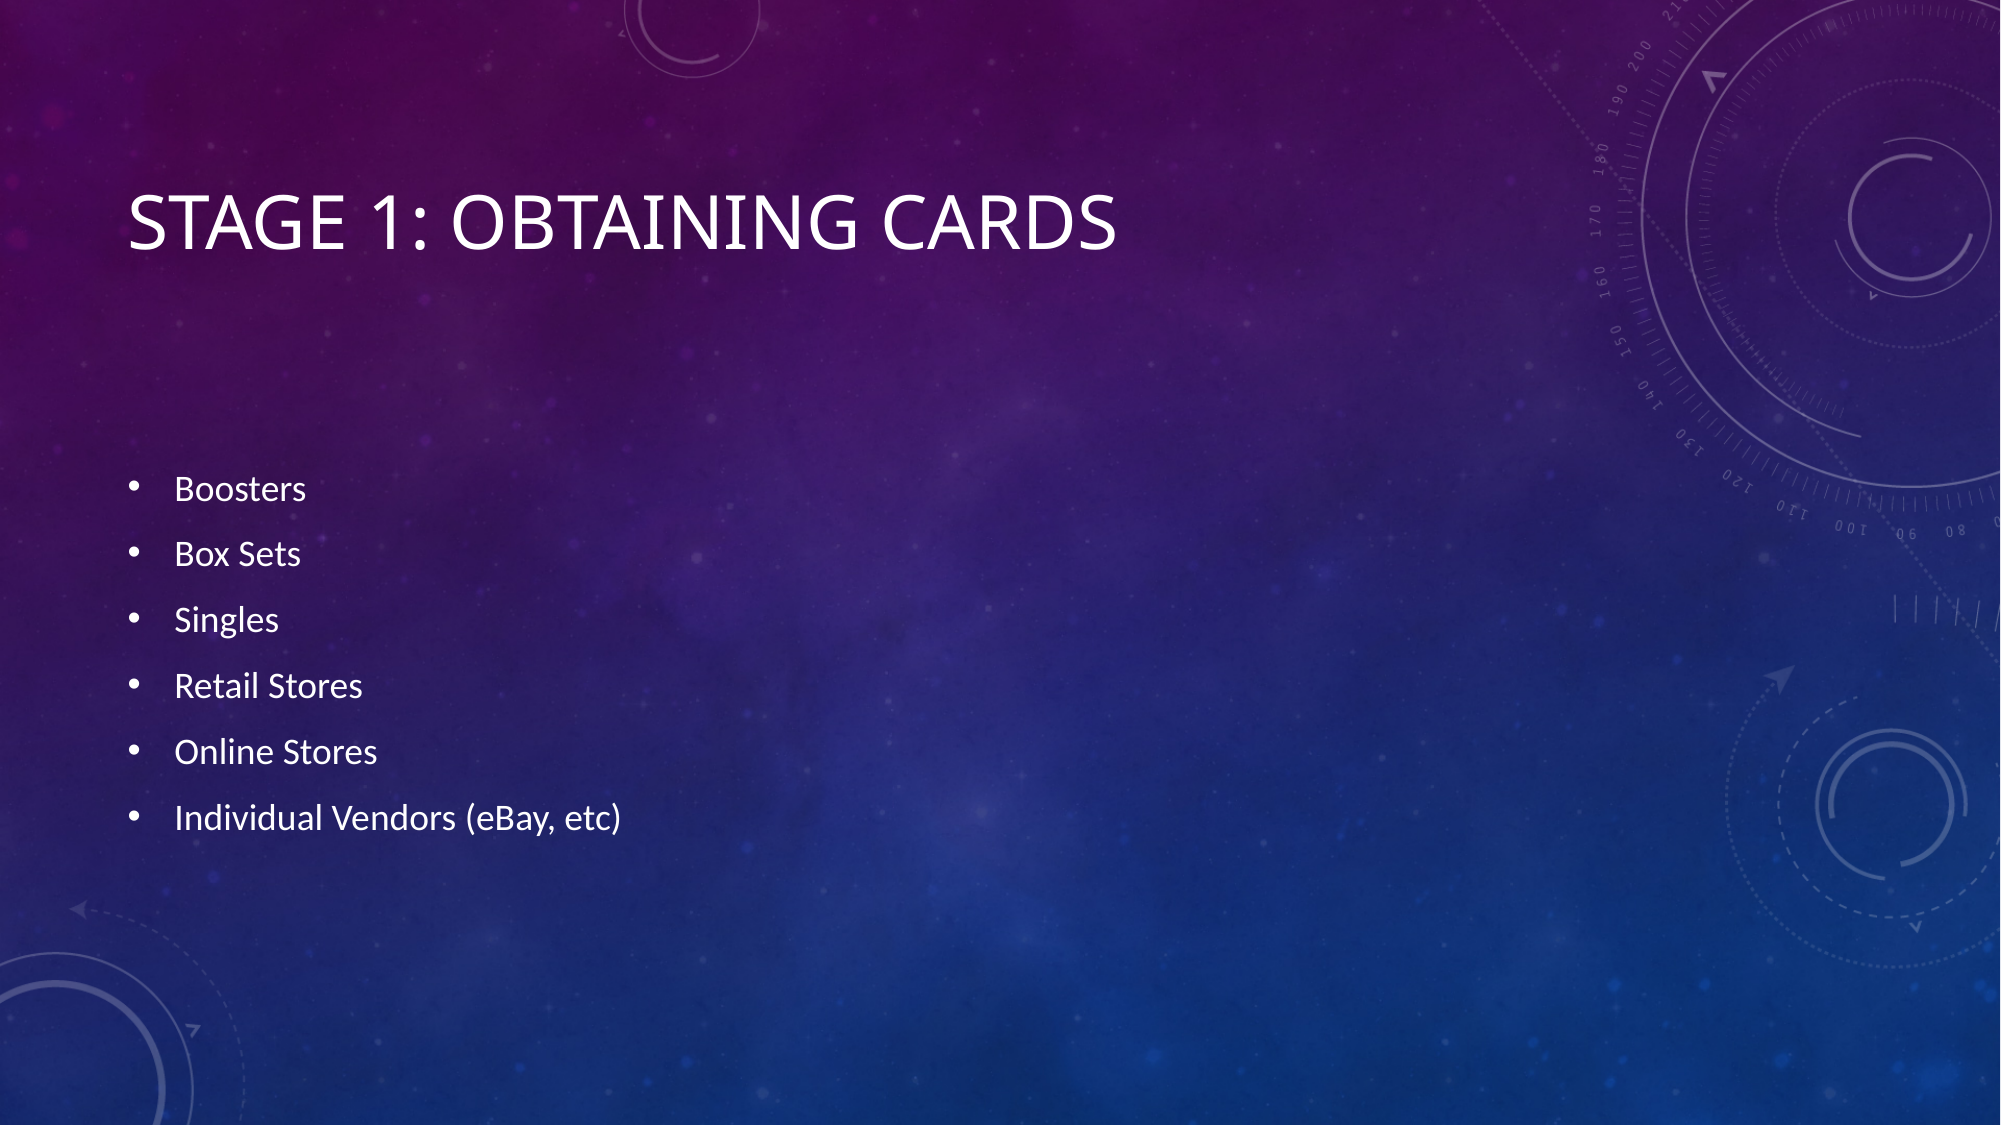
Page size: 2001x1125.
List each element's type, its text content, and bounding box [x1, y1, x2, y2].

list Boosters Box Sets Singles Retail Stores Online Stores Individual Vendors (eBay, etc) [112, 351, 1775, 950]
title Stage 1: obtaining cards [112, 99, 1775, 339]
picture [0, 0, 2001, 1125]
